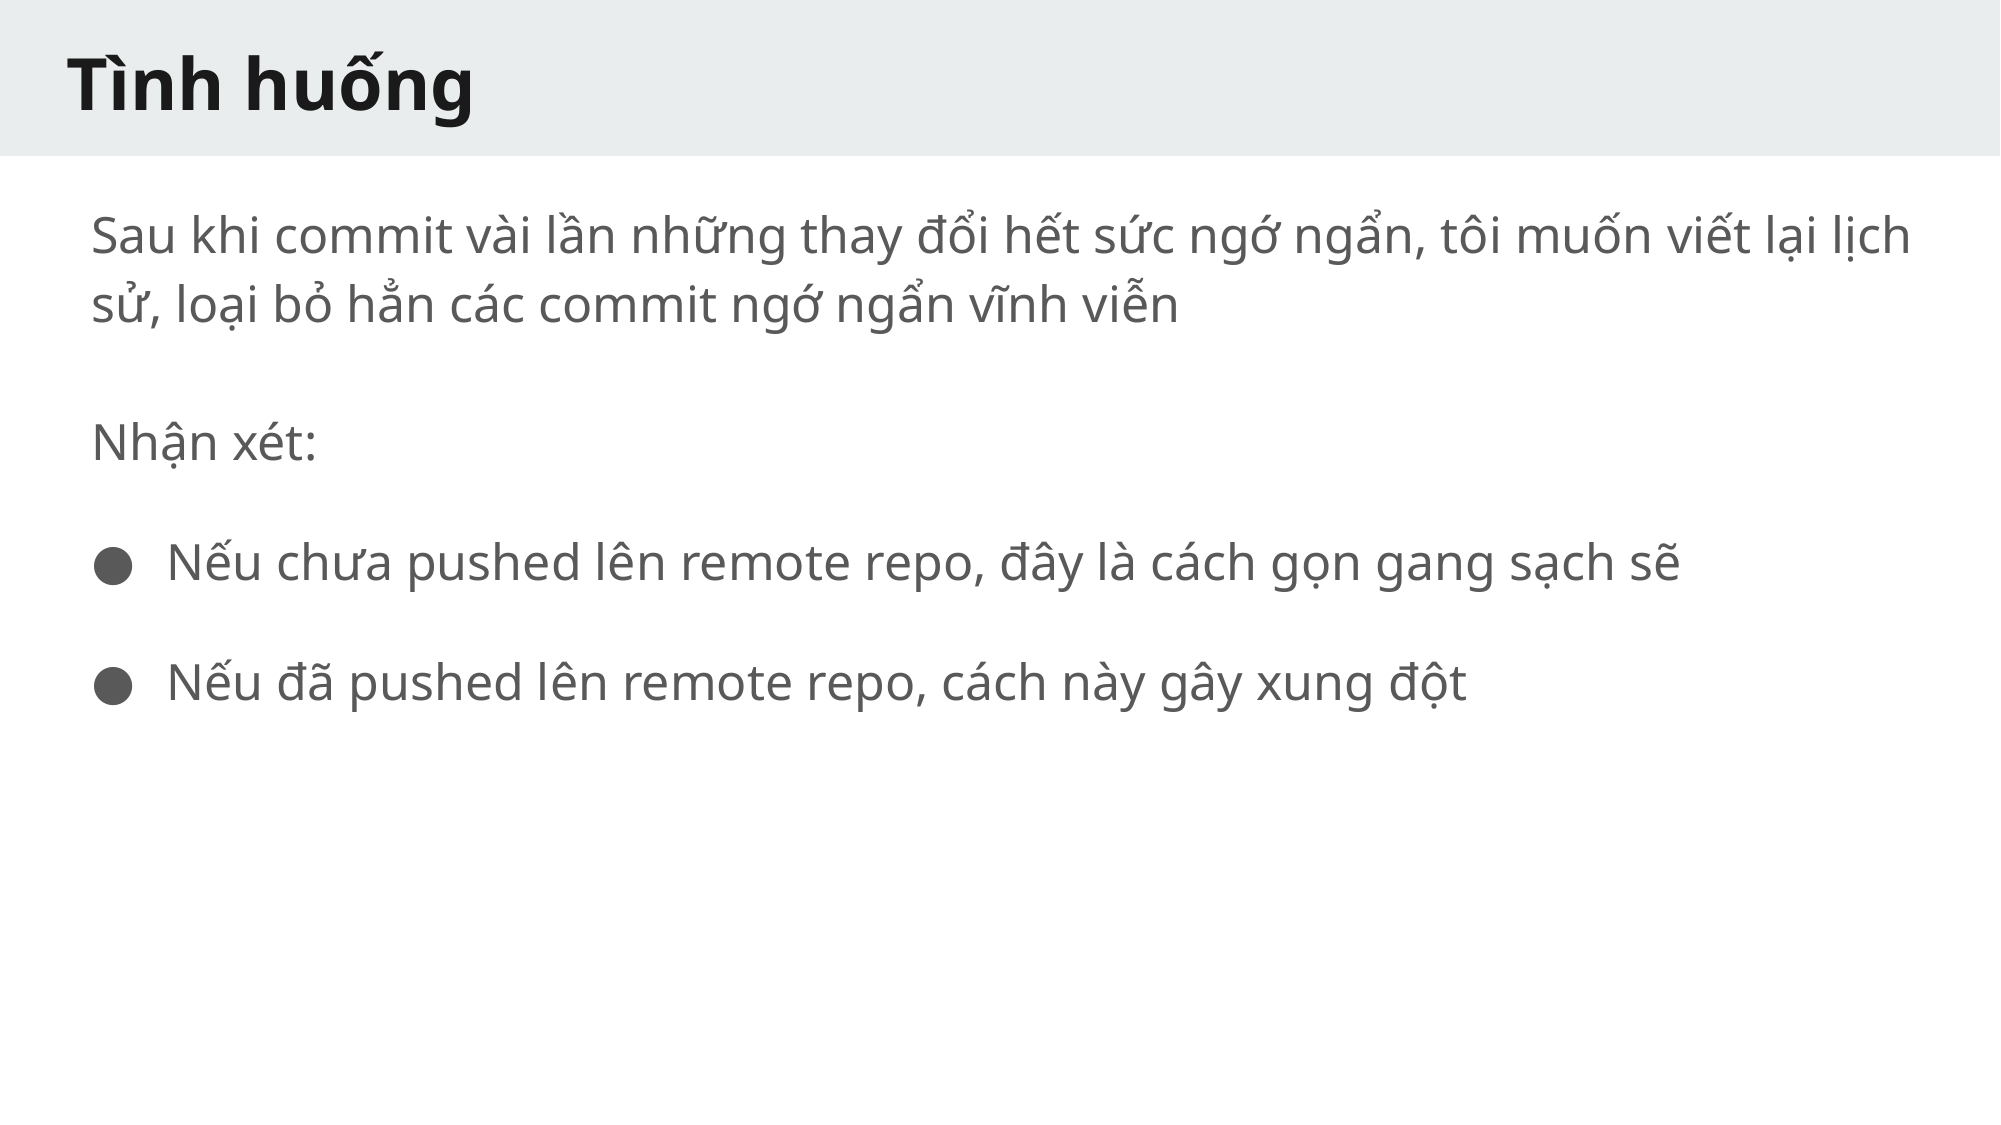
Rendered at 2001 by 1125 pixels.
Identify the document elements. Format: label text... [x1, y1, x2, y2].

title Tình huống [51, 23, 1956, 141]
list Sau khi commit vài lần những thay đổi hết sức ngớ ngẩn, tôi muốn viết lại lịch sử, loại bỏ hẳn các commit ngớ ngẩn vĩnh viễn Nhận xét: Nếu chưa pushed lên remote repo, đây là cách gọn gang sạch sẽ Nếu đã pushed lên remote repo, cách này gây xung đột [51, 179, 1936, 1078]
